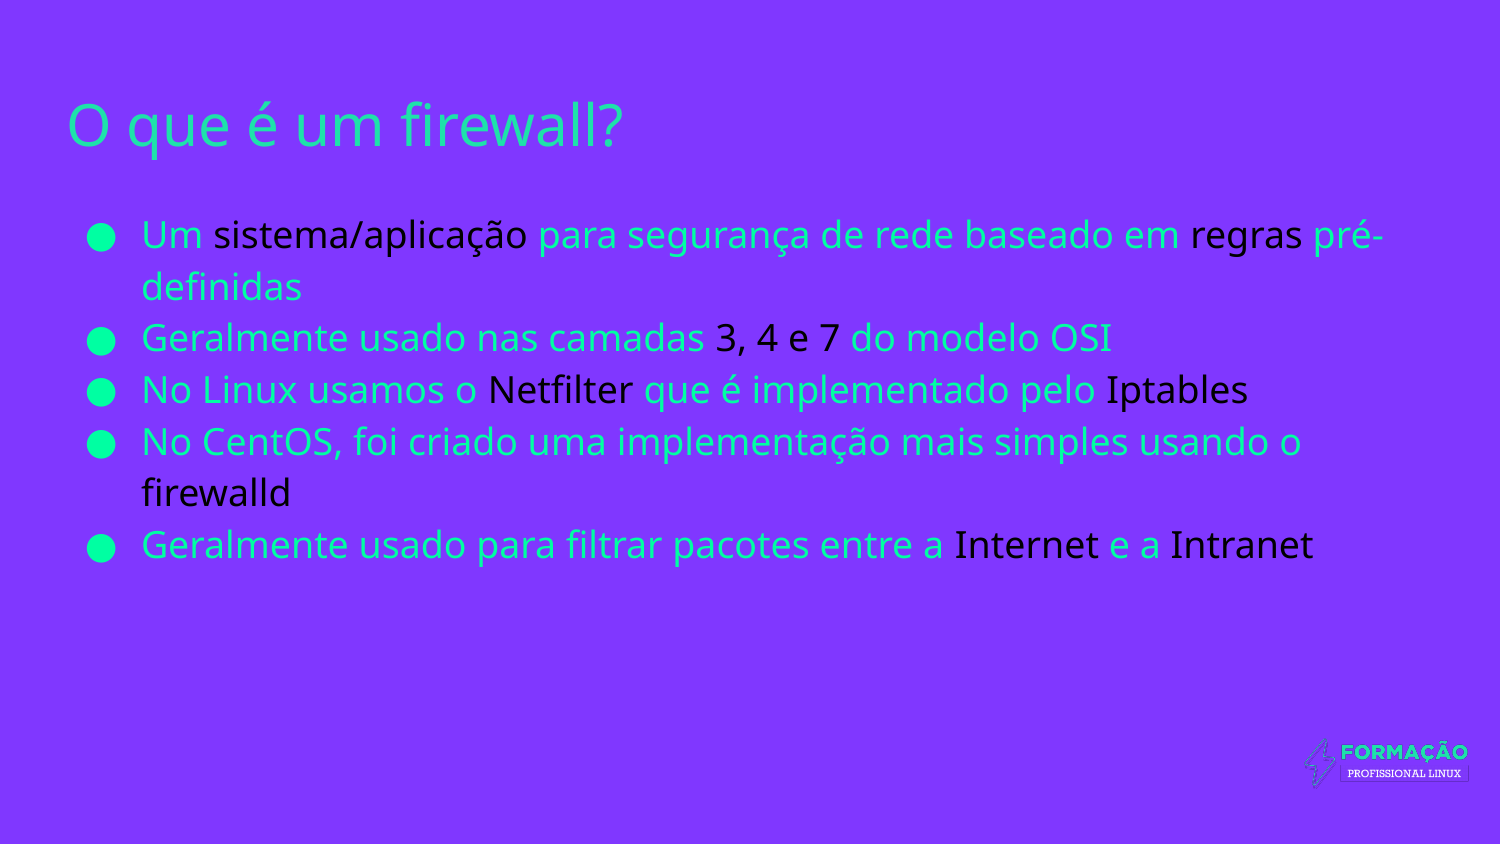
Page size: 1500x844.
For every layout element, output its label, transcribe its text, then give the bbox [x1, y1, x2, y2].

picture [1273, 683, 1500, 844]
list Um sistema/aplicação para segurança de rede baseado em regras pré-definidas Geralmente usado nas camadas 3, 4 e 7 do modelo OSI No Linux usamos o Netfilter que é implementado pelo Iptables No CentOS, foi criado uma implementação mais simples usando o firewalld Geralmente usado para filtrar pacotes entre a Internet e a Intranet [51, 189, 1449, 750]
title O que é um firewall? [51, 72, 1449, 167]
